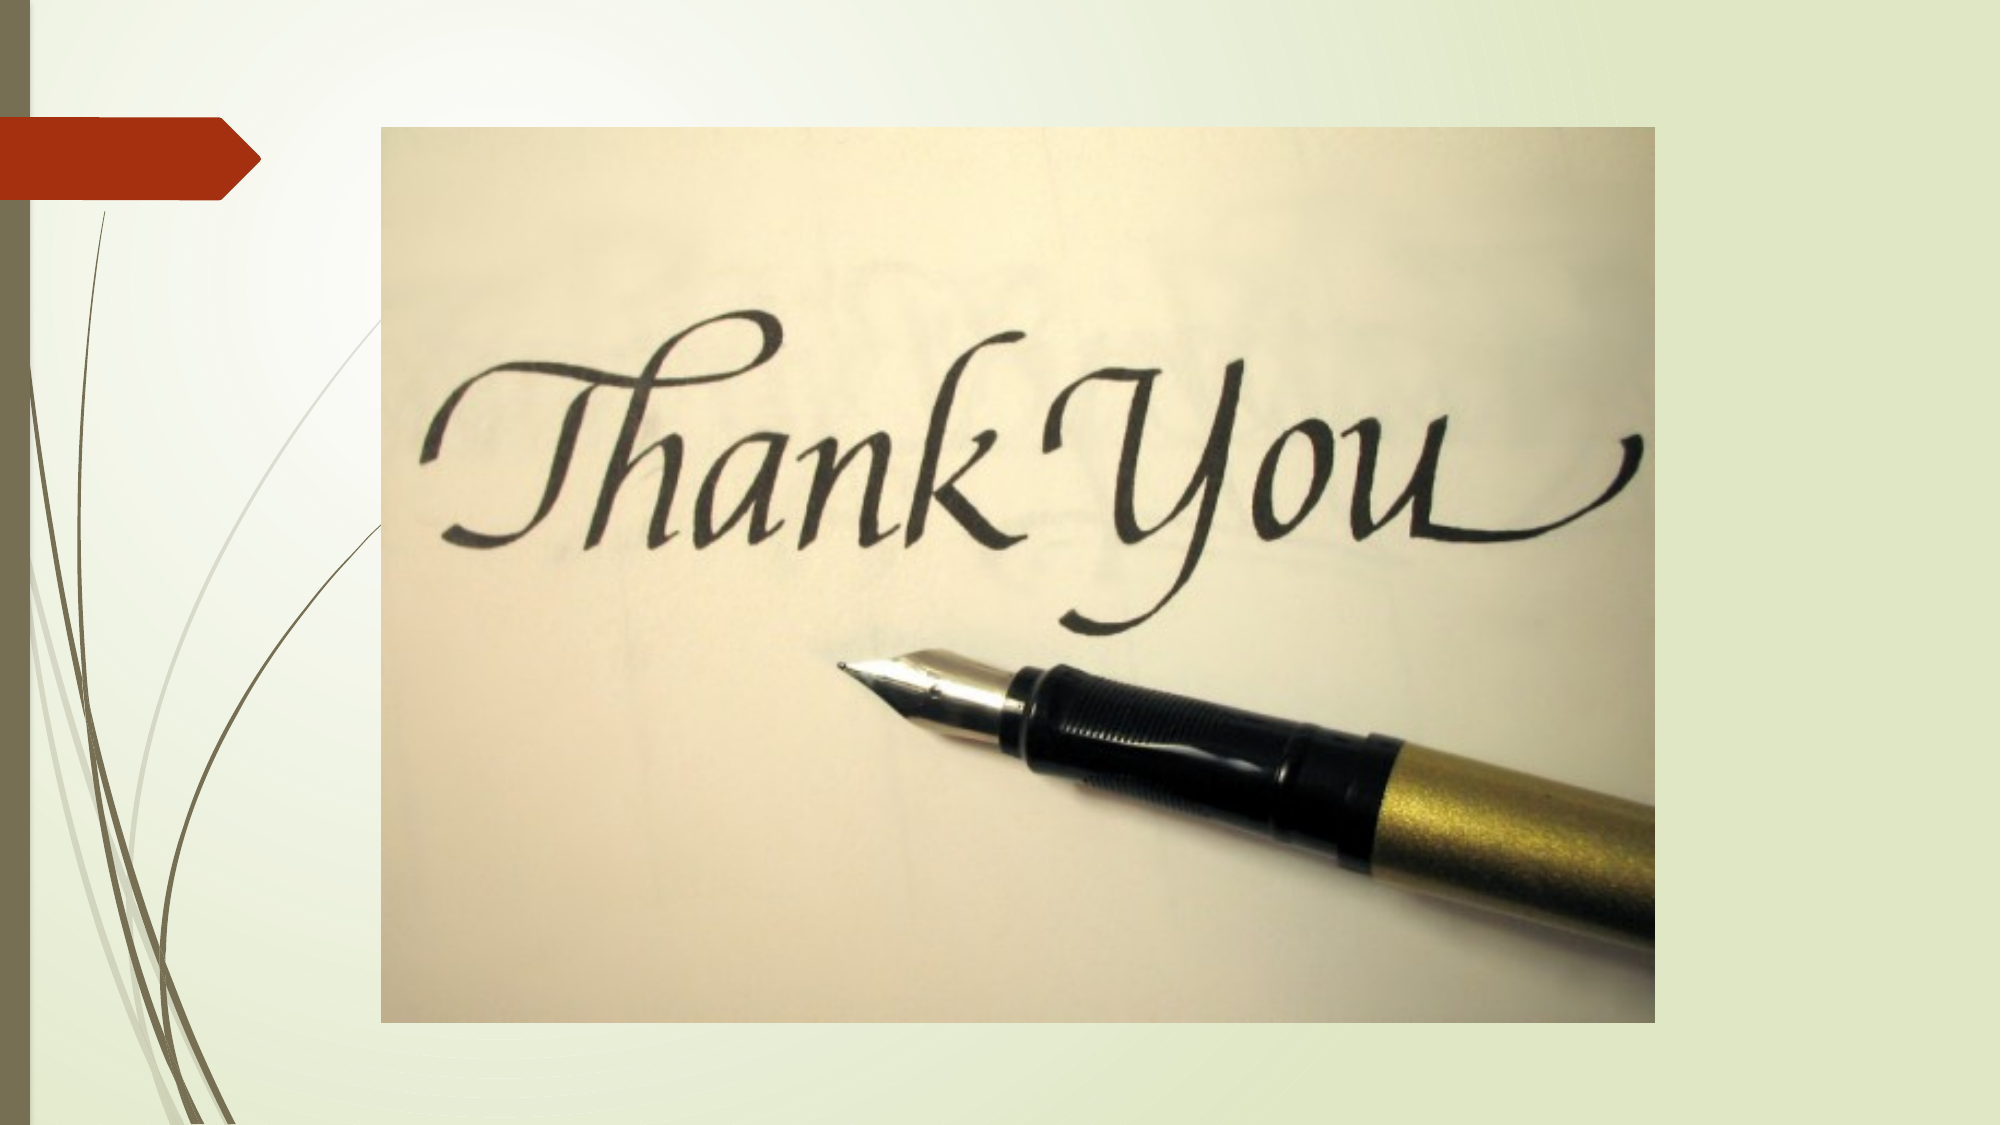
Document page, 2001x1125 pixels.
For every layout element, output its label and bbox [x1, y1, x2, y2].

picture [381, 127, 1656, 1024]
